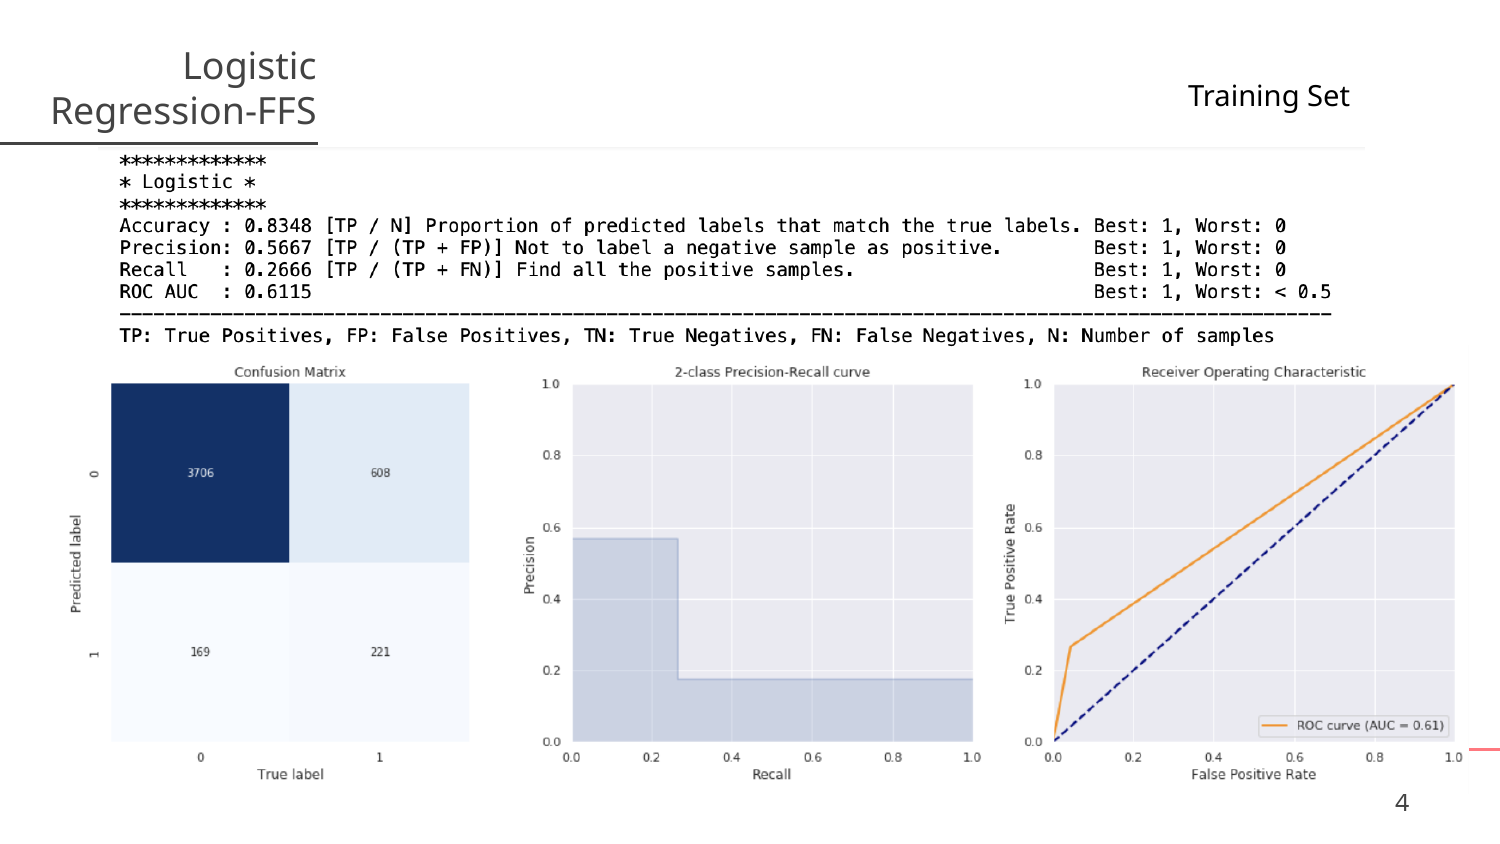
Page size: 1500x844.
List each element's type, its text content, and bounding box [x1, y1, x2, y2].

title Logistic Regression-FFS [0, 99, 332, 148]
slide_number ‹#› [1380, 802, 1432, 811]
picture [18, 146, 1470, 794]
text_box Training Set [1173, 62, 1394, 128]
